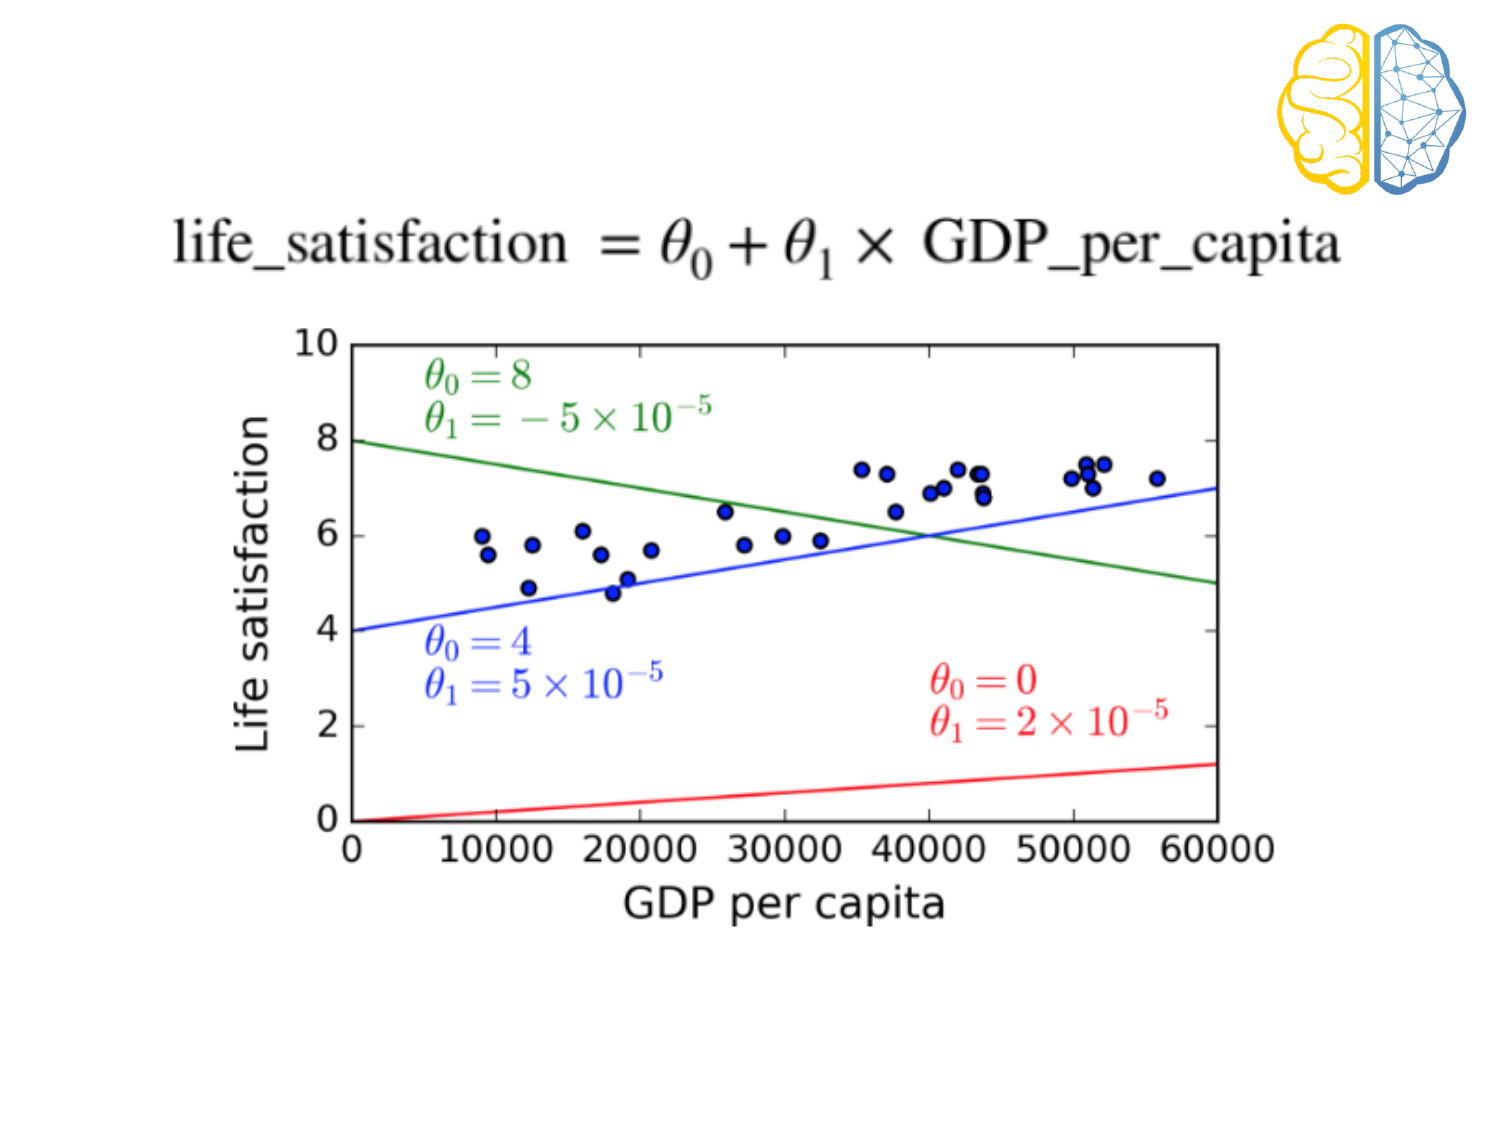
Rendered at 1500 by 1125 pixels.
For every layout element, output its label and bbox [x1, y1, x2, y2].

picture [223, 314, 1315, 939]
picture [153, 12, 1468, 288]
